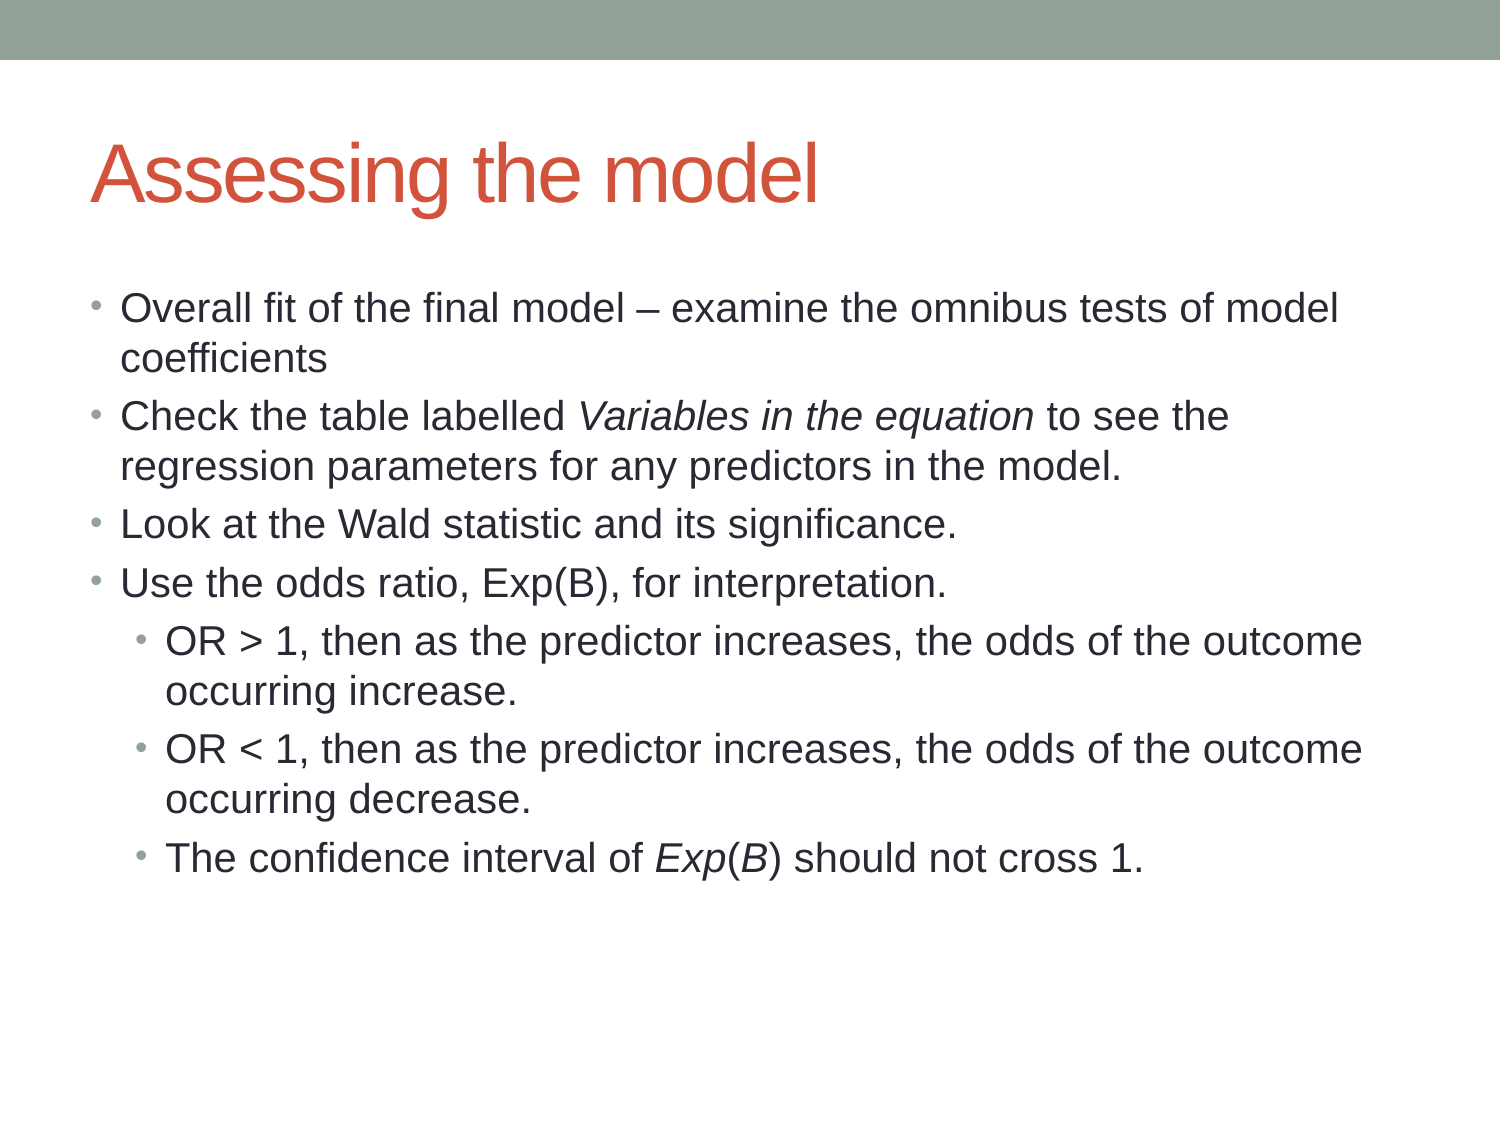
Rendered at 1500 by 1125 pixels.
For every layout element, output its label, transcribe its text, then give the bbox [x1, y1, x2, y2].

title Assessing the model [75, 87, 1425, 214]
list Overall fit of the final model – examine the omnibus tests of model coefficients Check the table labelled Variables in the equation to see the regression parameters for any predictors in the model. Look at the Wald statistic and its significance. Use the odds ratio, Exp(B), for interpretation. OR > 1, then as the predictor increases, the odds of the outcome occurring increase. OR < 1, then as the predictor increases, the odds of the outcome occurring decrease. The confidence interval of Exp(B) should not cross 1. [75, 214, 1425, 1017]
